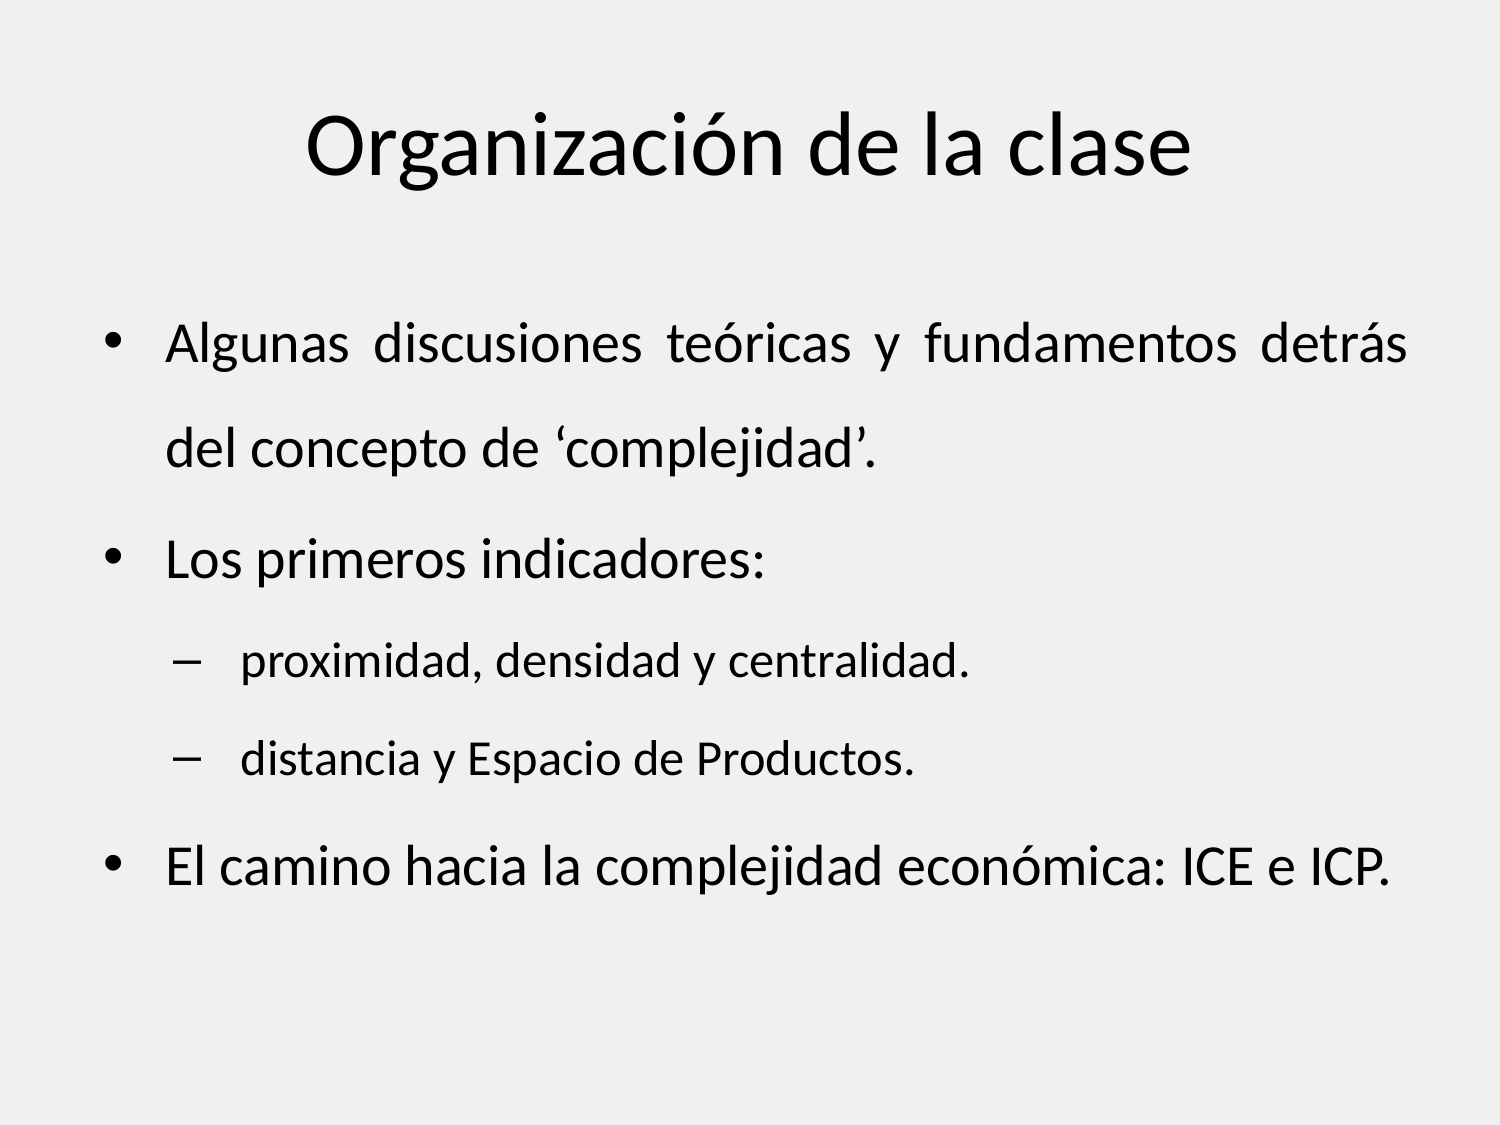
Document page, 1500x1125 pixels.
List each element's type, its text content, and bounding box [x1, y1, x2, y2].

list Algunas discusiones teóricas y fundamentos detrás del concepto de ‘complejidad’. Los primeros indicadores: proximidad, densidad y centralidad. distancia y Espacio de Productos. El camino hacia la complejidad económica: ICE e ICP. [75, 262, 1425, 1005]
title Organización de la clase [75, 45, 1425, 233]
